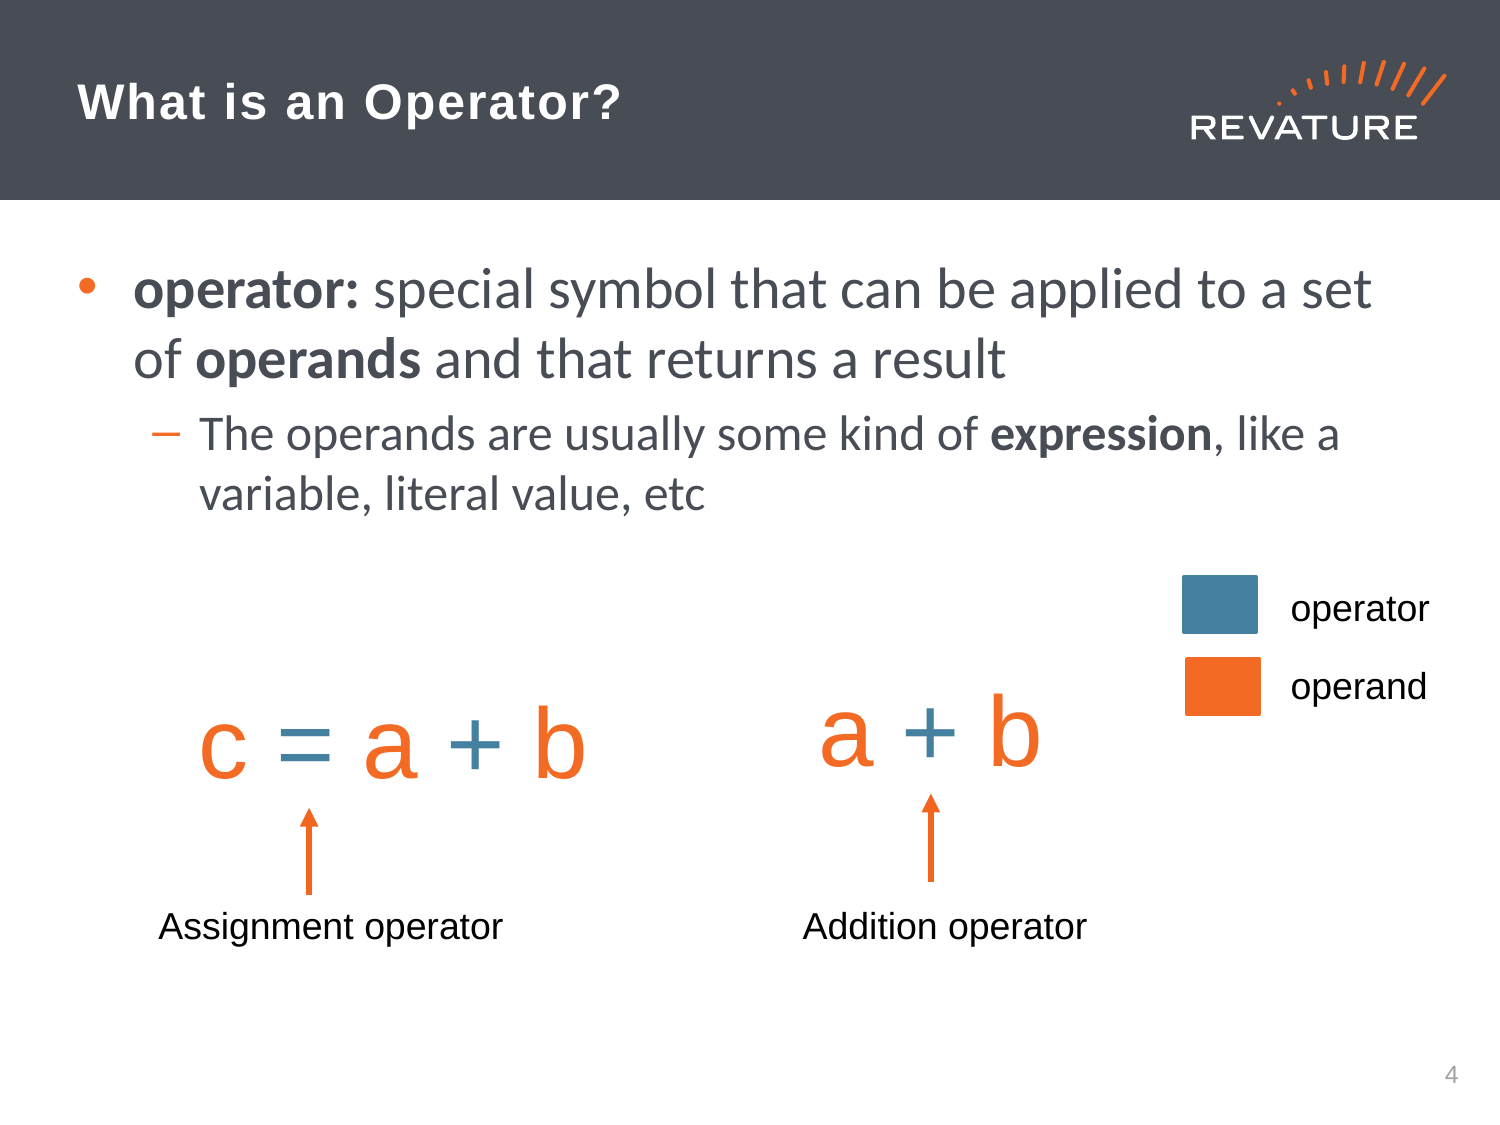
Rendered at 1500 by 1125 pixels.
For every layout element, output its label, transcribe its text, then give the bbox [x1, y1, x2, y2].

title What is an Operator? [62, 0, 1084, 200]
text_box a + b [803, 658, 1059, 794]
list operator: special symbol that can be applied to a set of operands and that returns a result The operands are usually some kind of expression, like a variable, literal value, etc [62, 243, 1438, 986]
text_box [1182, 575, 1258, 634]
slide_number 3 [1332, 1043, 1474, 1104]
text_box Addition operator [788, 895, 1103, 955]
text_box operand [1275, 654, 1443, 715]
text_box operator [1275, 576, 1445, 637]
text_box Assignment operator [143, 895, 519, 955]
text_box [1185, 657, 1261, 716]
text_box c = a + b [184, 671, 603, 807]
